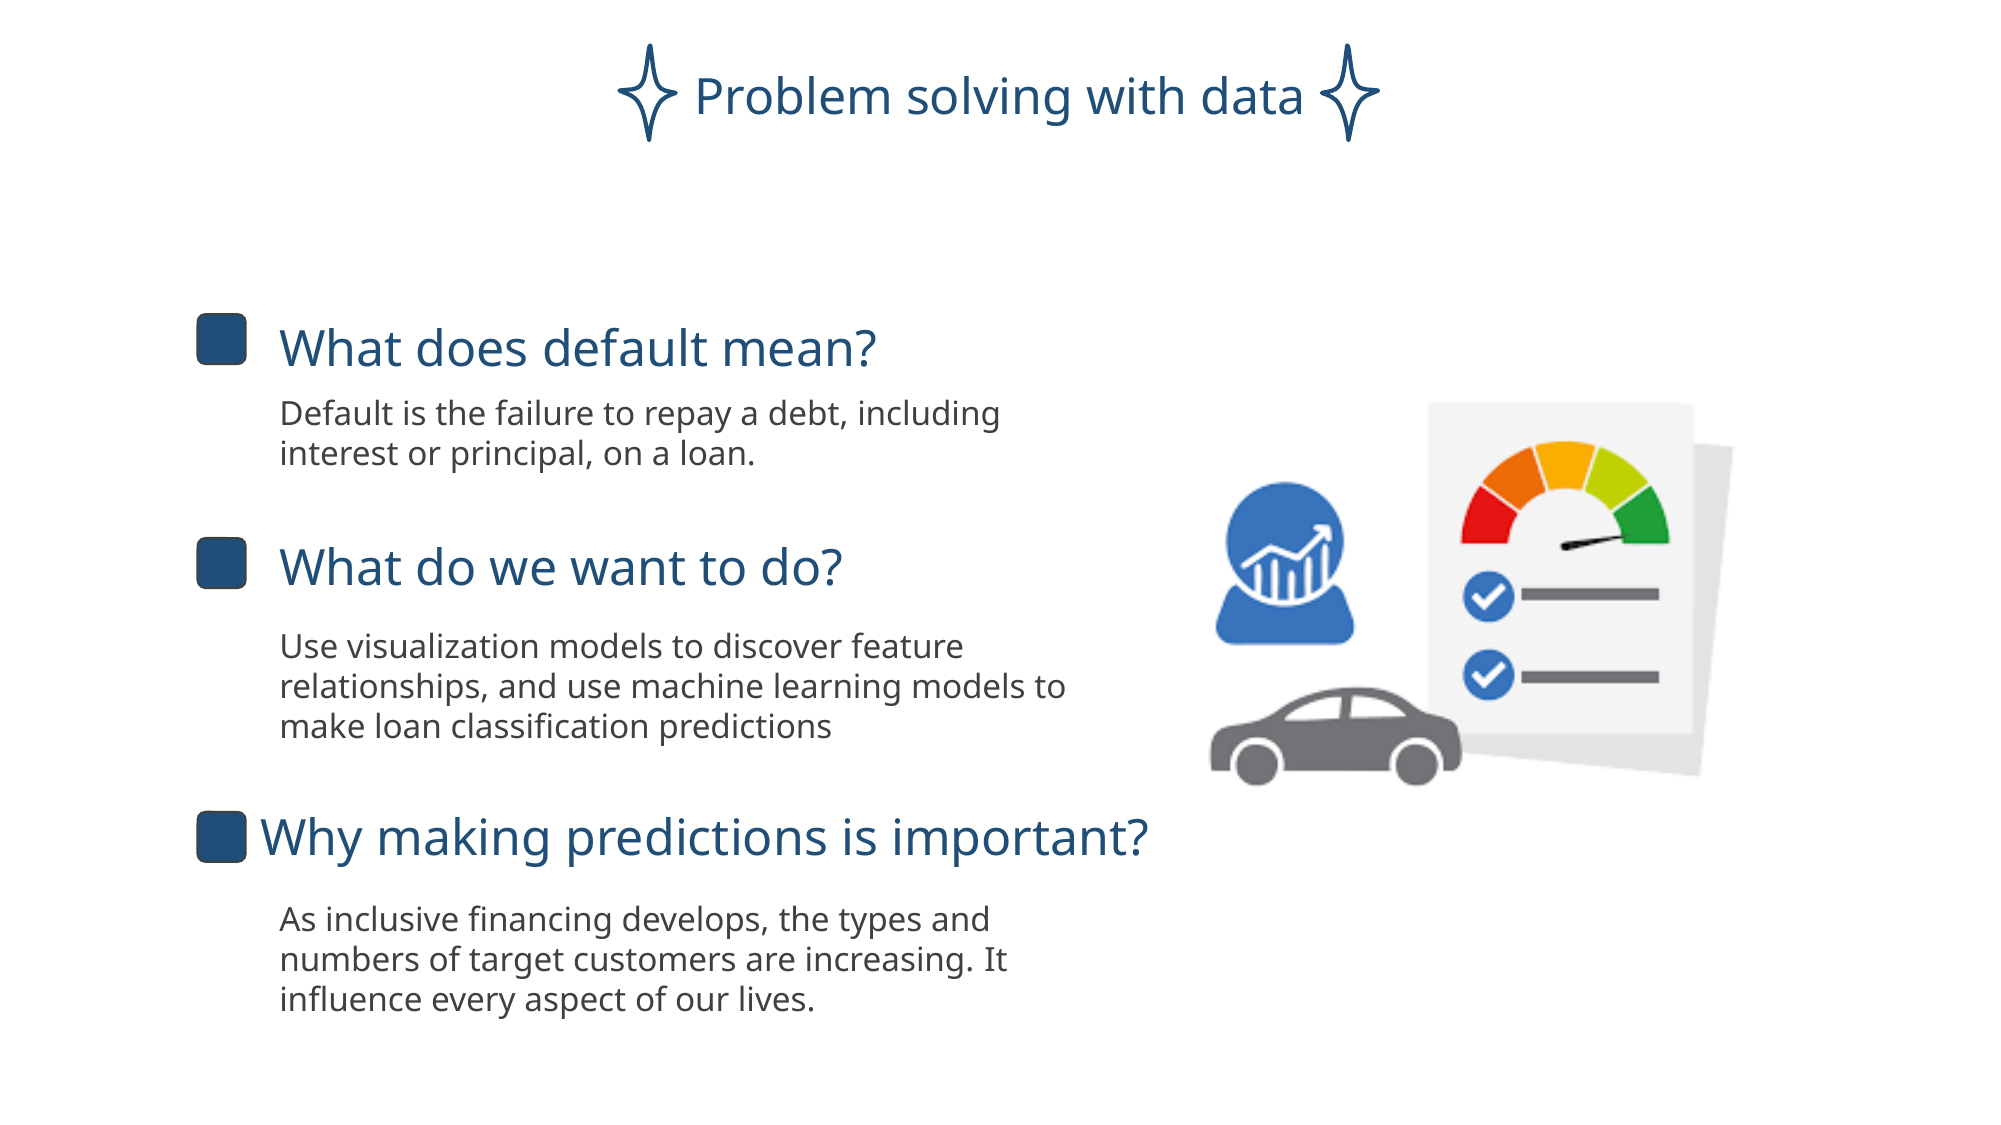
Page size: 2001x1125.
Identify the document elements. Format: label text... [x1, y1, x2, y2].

text_box [196, 810, 245, 863]
text_box [196, 313, 247, 366]
text_box [1320, 44, 1380, 142]
text_box What does default mean? [264, 248, 979, 384]
text_box [618, 44, 677, 142]
picture [1167, 364, 1778, 826]
text_box Use visualization models to discover feature relationships, and use machine learning models to make loan classification predictions [264, 617, 1117, 737]
text_box Problem solving with data [649, 56, 1351, 282]
text_box [196, 536, 247, 590]
text_box Why making predictions is important? [245, 737, 1227, 873]
text_box As inclusive financing develops, the types and numbers of target customers are increasing. It influence every aspect of our lives. [264, 891, 1117, 1026]
text_box Default is the failure to repay a debt, including interest or principal, on a loan. [264, 385, 1031, 468]
text_box What do we want to do? [264, 468, 1167, 603]
